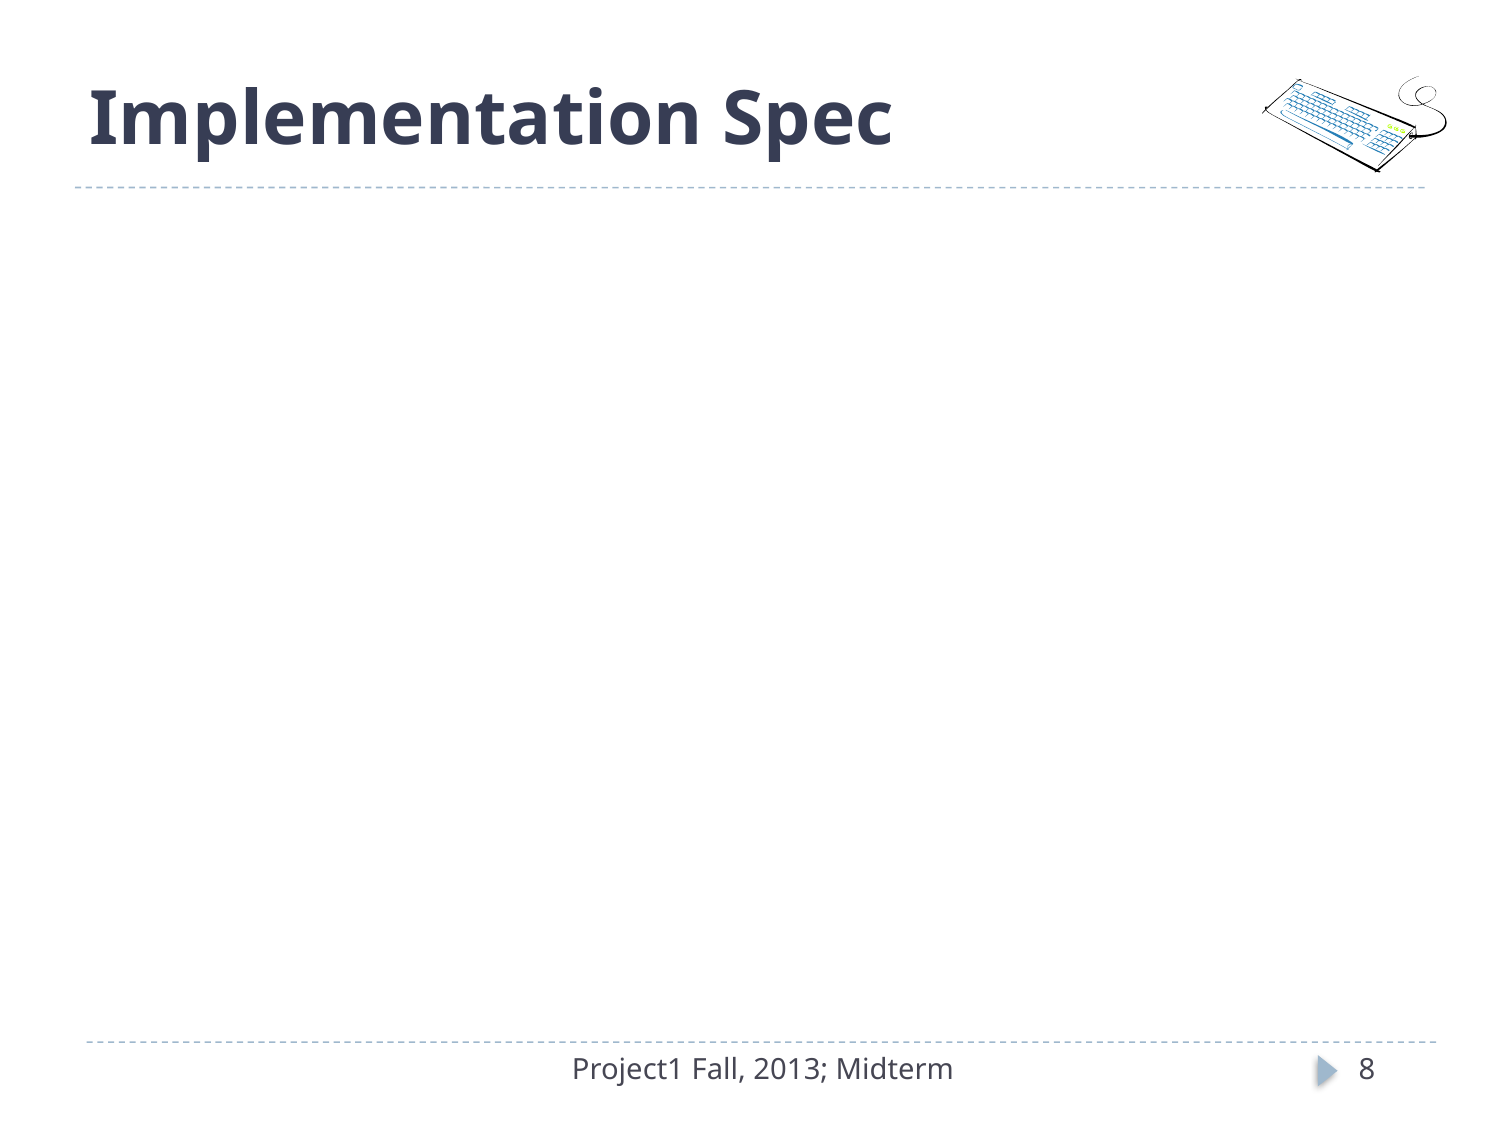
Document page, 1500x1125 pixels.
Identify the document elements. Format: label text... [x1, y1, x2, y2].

footer Project1 Fall, 2013; Midterm [475, 1042, 1051, 1103]
slide_number 8 [1343, 1042, 1457, 1103]
title Implementation Spec [75, 60, 1425, 167]
